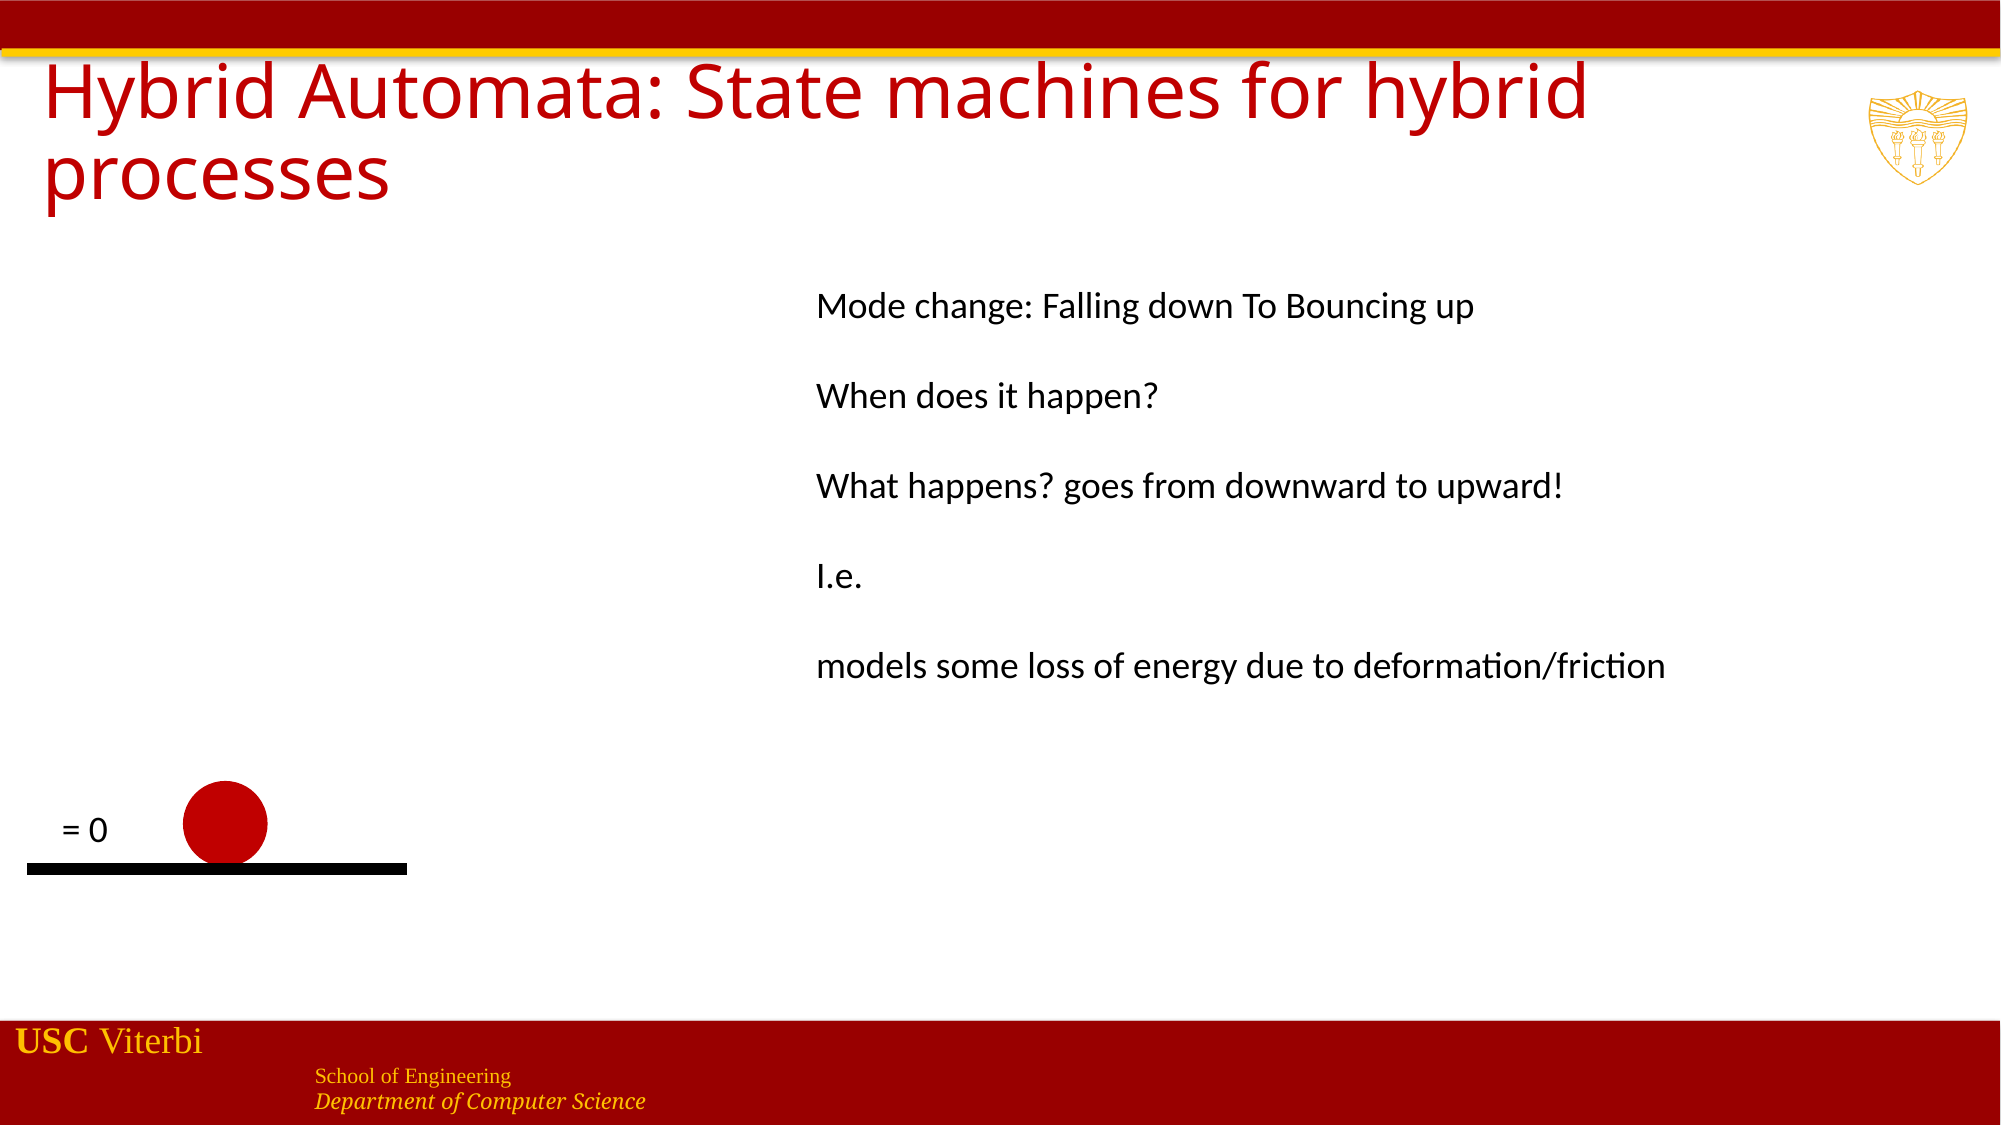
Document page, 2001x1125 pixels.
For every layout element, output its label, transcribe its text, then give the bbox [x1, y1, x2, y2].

text_box [182, 780, 268, 863]
title Hybrid Automata: State machines for hybrid processes [27, 70, 1819, 199]
picture [1836, 76, 2000, 199]
text_box USC Viterbi School of Engineering Department of Computer Science [0, 1008, 938, 1121]
text_box [0, 1020, 2000, 1125]
